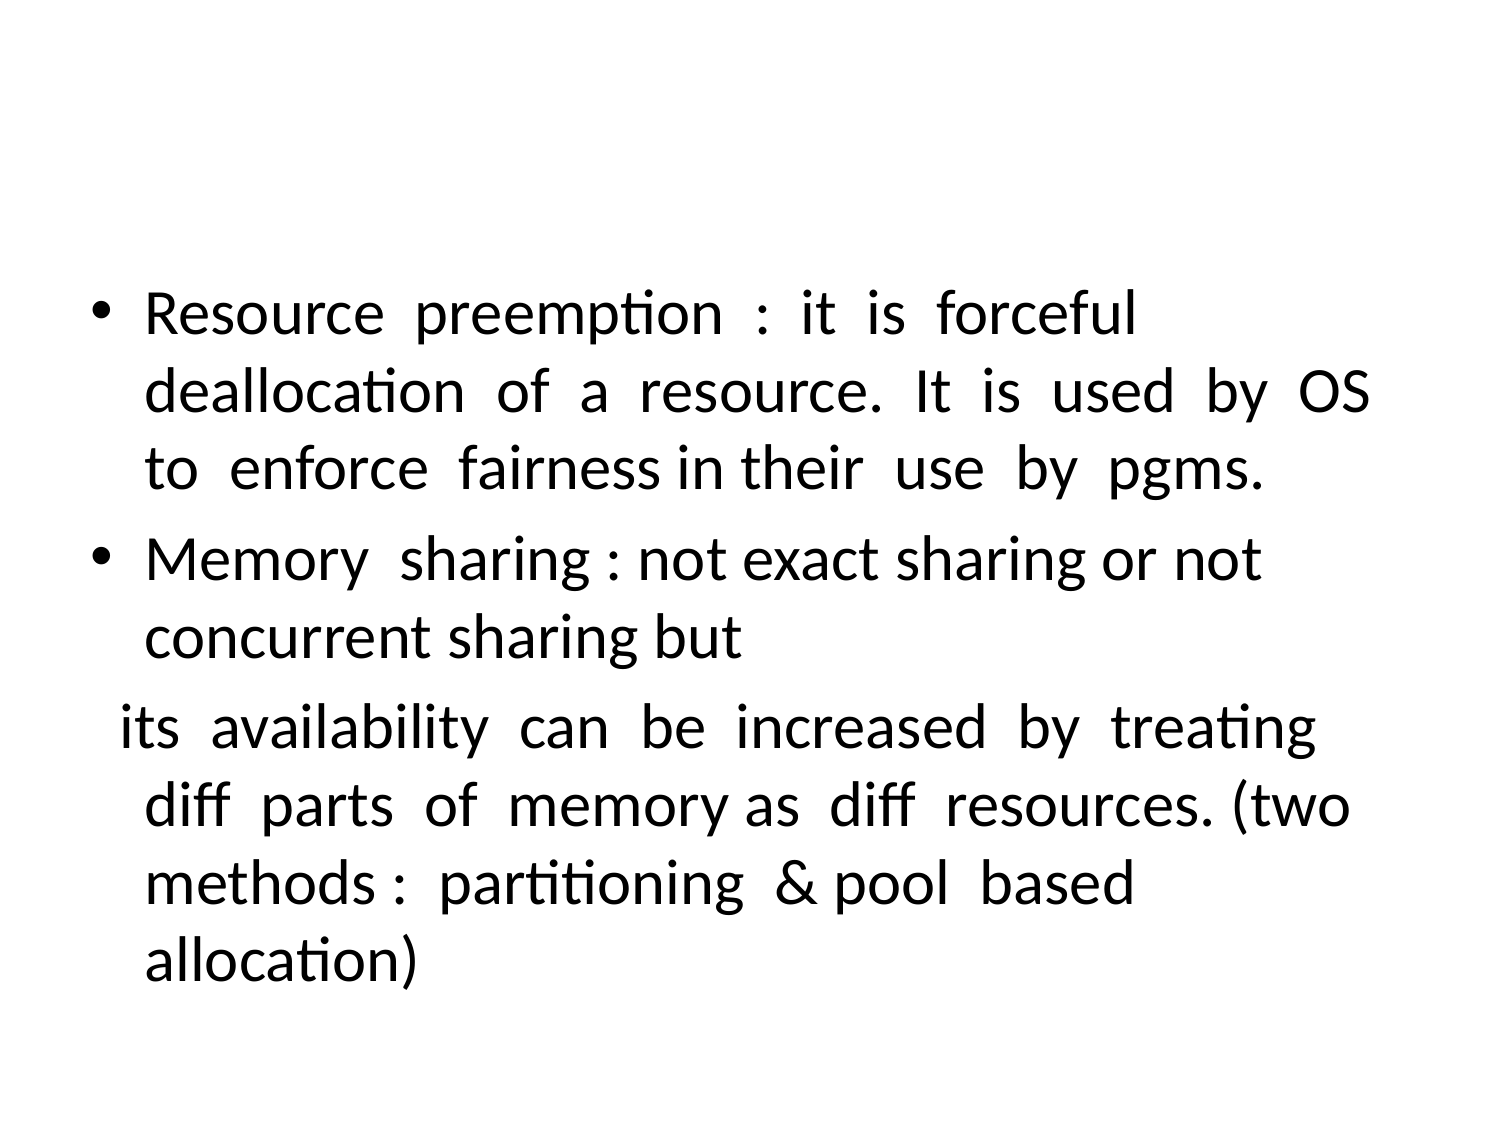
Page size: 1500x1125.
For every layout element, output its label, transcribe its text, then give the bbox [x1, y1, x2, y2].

list Resource preemption : it is forceful deallocation of a resource. It is used by OS to enforce fairness in their use by pgms. Memory sharing : not exact sharing or not concurrent sharing but its availability can be increased by treating diff parts of memory as diff resources. (two methods : partitioning & pool based allocation) [75, 262, 1425, 1005]
